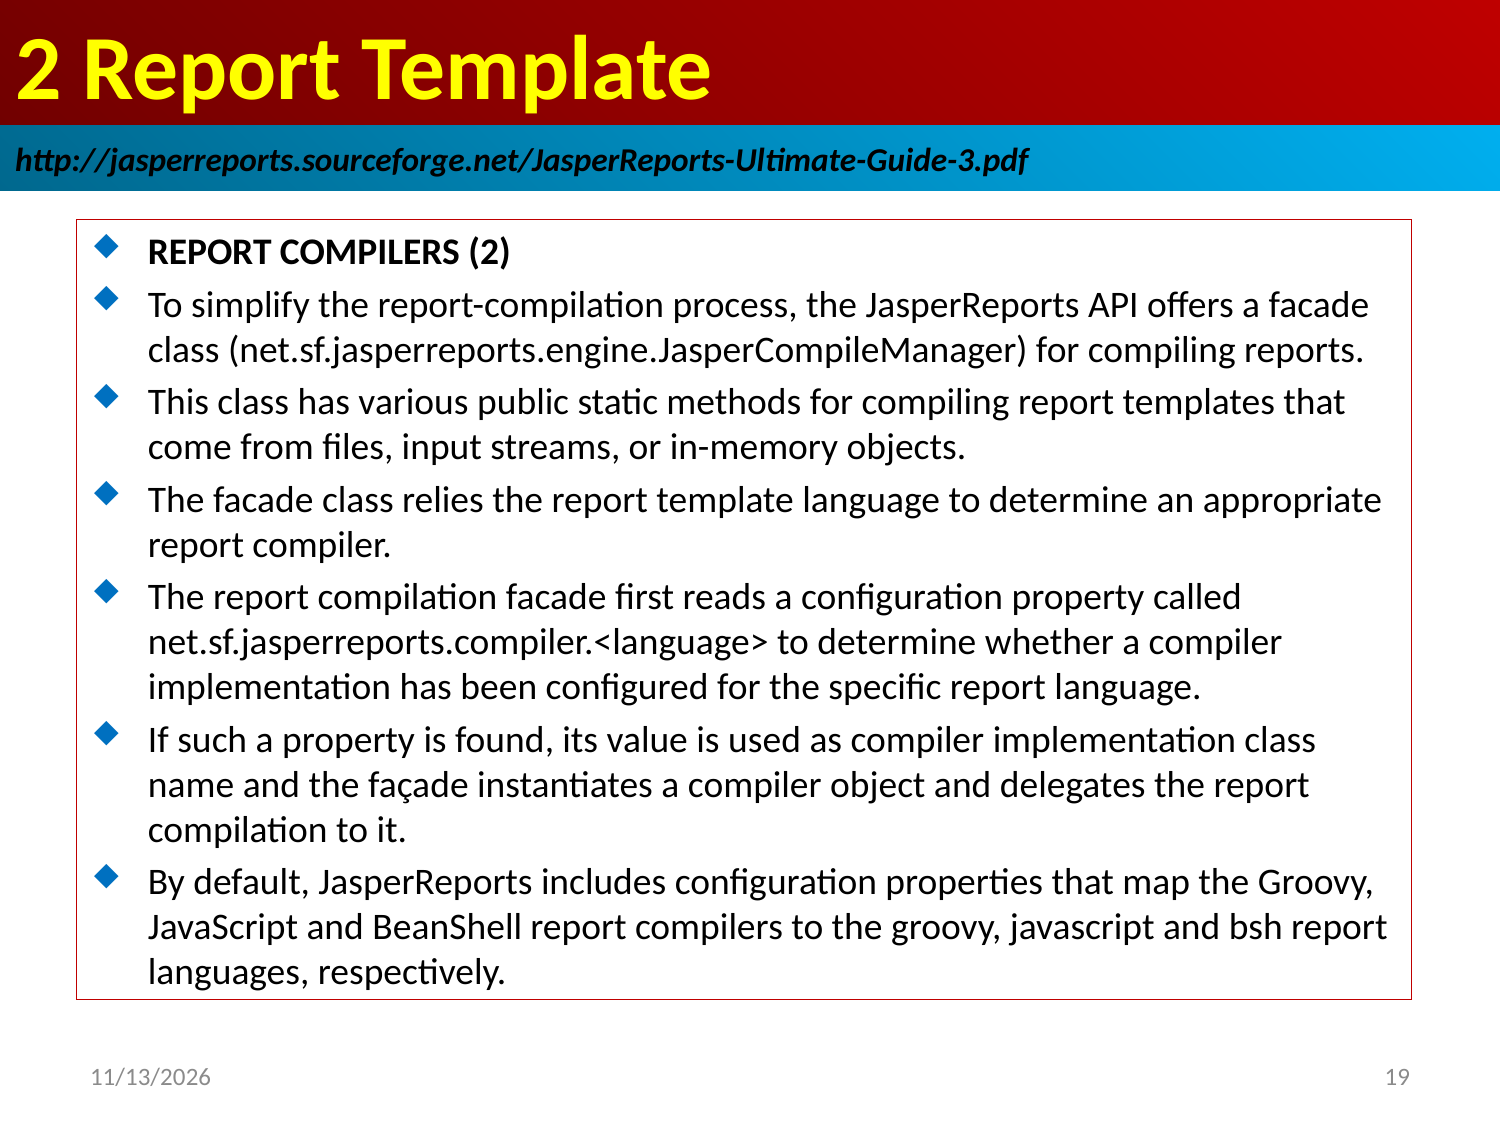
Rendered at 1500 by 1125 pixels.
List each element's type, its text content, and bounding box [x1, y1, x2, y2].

subtitle REPORT COMPILERS (2) To simplify the report-compilation process, the JasperReports API offers a facade class (net.sf.jasperreports.engine.JasperCompileManager) for compiling reports. This class has various public static methods for compiling report templates that come from files, input streams, or in-memory objects. The facade class relies the report template language to determine an appropriate report compiler. The report compilation facade first reads a configuration property called net.sf.jasperreports.compiler.<language> to determine whether a compiler implementation has been configured for the specific report language. If such a property is found, its value is used as compiler implementation class name and the façade instantiates a compiler object and delegates the report compilation to it. By default, JasperReports includes configuration properties that map the Groovy, JavaScript and BeanShell report compilers to the groovy, javascript and bsh report languages, respectively. [76, 219, 1412, 1000]
title 2 Report Template [0, 0, 1500, 125]
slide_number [75, 1042, 425, 1109]
slide_number 19 [1074, 1042, 1425, 1109]
text_box http://jasperreports.sourceforge.net/JasperReports-Ultimate-Guide-3.pdf [0, 125, 1500, 191]
